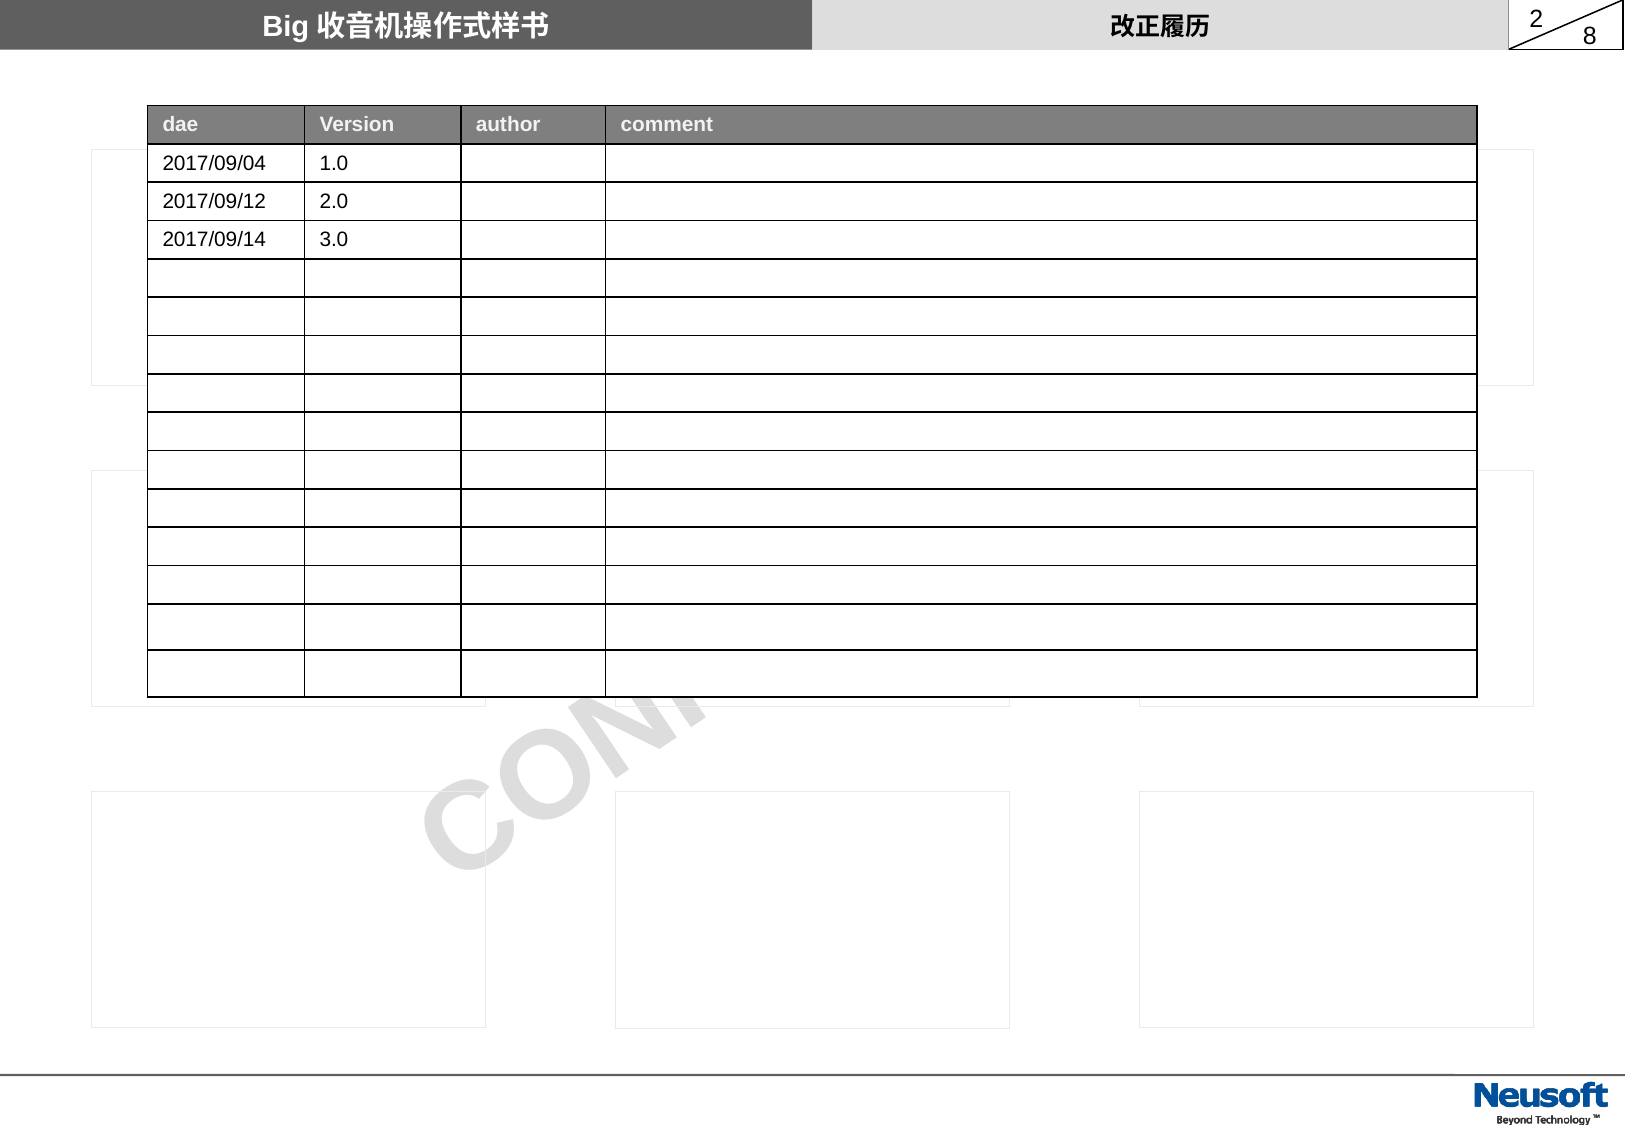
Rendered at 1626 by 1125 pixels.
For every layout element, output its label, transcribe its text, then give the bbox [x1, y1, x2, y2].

table_cell [462, 651, 605, 696]
table_cell [148, 566, 304, 603]
table_cell [462, 336, 605, 373]
table_cell [462, 451, 605, 488]
table_cell [606, 375, 1476, 411]
table_cell [462, 375, 605, 411]
table_cell 2017/09/12 [148, 183, 304, 220]
table_cell [606, 145, 1476, 181]
table_cell [148, 298, 304, 335]
table_cell [606, 451, 1476, 488]
table_header dae [148, 106, 304, 143]
table_cell [606, 566, 1476, 603]
table_cell [606, 605, 1476, 649]
table_cell [606, 298, 1476, 335]
table_cell [148, 336, 304, 373]
table_cell 2.0 [305, 183, 460, 220]
table_cell 2017/09/14 [148, 221, 304, 258]
table_cell [305, 375, 460, 411]
table_cell [462, 528, 605, 565]
table_cell [462, 413, 605, 450]
table_cell [606, 413, 1476, 450]
table_cell [305, 336, 460, 373]
table_cell [148, 605, 304, 649]
table_cell [305, 528, 460, 565]
table_header author [462, 106, 605, 143]
table_cell [148, 375, 304, 411]
table_cell [606, 183, 1476, 220]
table_cell [606, 336, 1476, 373]
table_cell [148, 451, 304, 488]
table_cell [305, 451, 460, 488]
picture [1474, 1081, 1608, 1125]
table_cell [148, 490, 304, 526]
table_cell 3.0 [305, 221, 460, 258]
table_cell [462, 183, 605, 220]
table_cell [148, 413, 304, 450]
table_cell [305, 490, 460, 526]
table_cell [606, 490, 1476, 526]
table_cell [305, 566, 460, 603]
table_cell [305, 605, 460, 649]
table_cell [462, 145, 605, 181]
table_cell [462, 221, 605, 258]
table_cell 1.0 [305, 145, 460, 181]
table_cell [462, 490, 605, 526]
table_cell [305, 413, 460, 450]
table_cell [606, 528, 1476, 565]
table_cell [462, 566, 605, 603]
table_cell [305, 260, 460, 296]
table_cell [148, 528, 304, 565]
table_cell 2017/09/04 [148, 145, 304, 181]
table_cell [305, 298, 460, 335]
table_cell [606, 651, 1476, 696]
table_cell [148, 651, 304, 696]
table_cell [305, 651, 460, 696]
table_cell [606, 260, 1476, 296]
title 改正履历 [812, 0, 1509, 51]
table_header comment [606, 106, 1476, 143]
table_cell [148, 260, 304, 296]
table_cell [606, 221, 1476, 258]
table_cell [462, 260, 605, 296]
table_header Version [305, 106, 460, 143]
table_cell [462, 298, 605, 335]
table_cell [462, 605, 605, 649]
